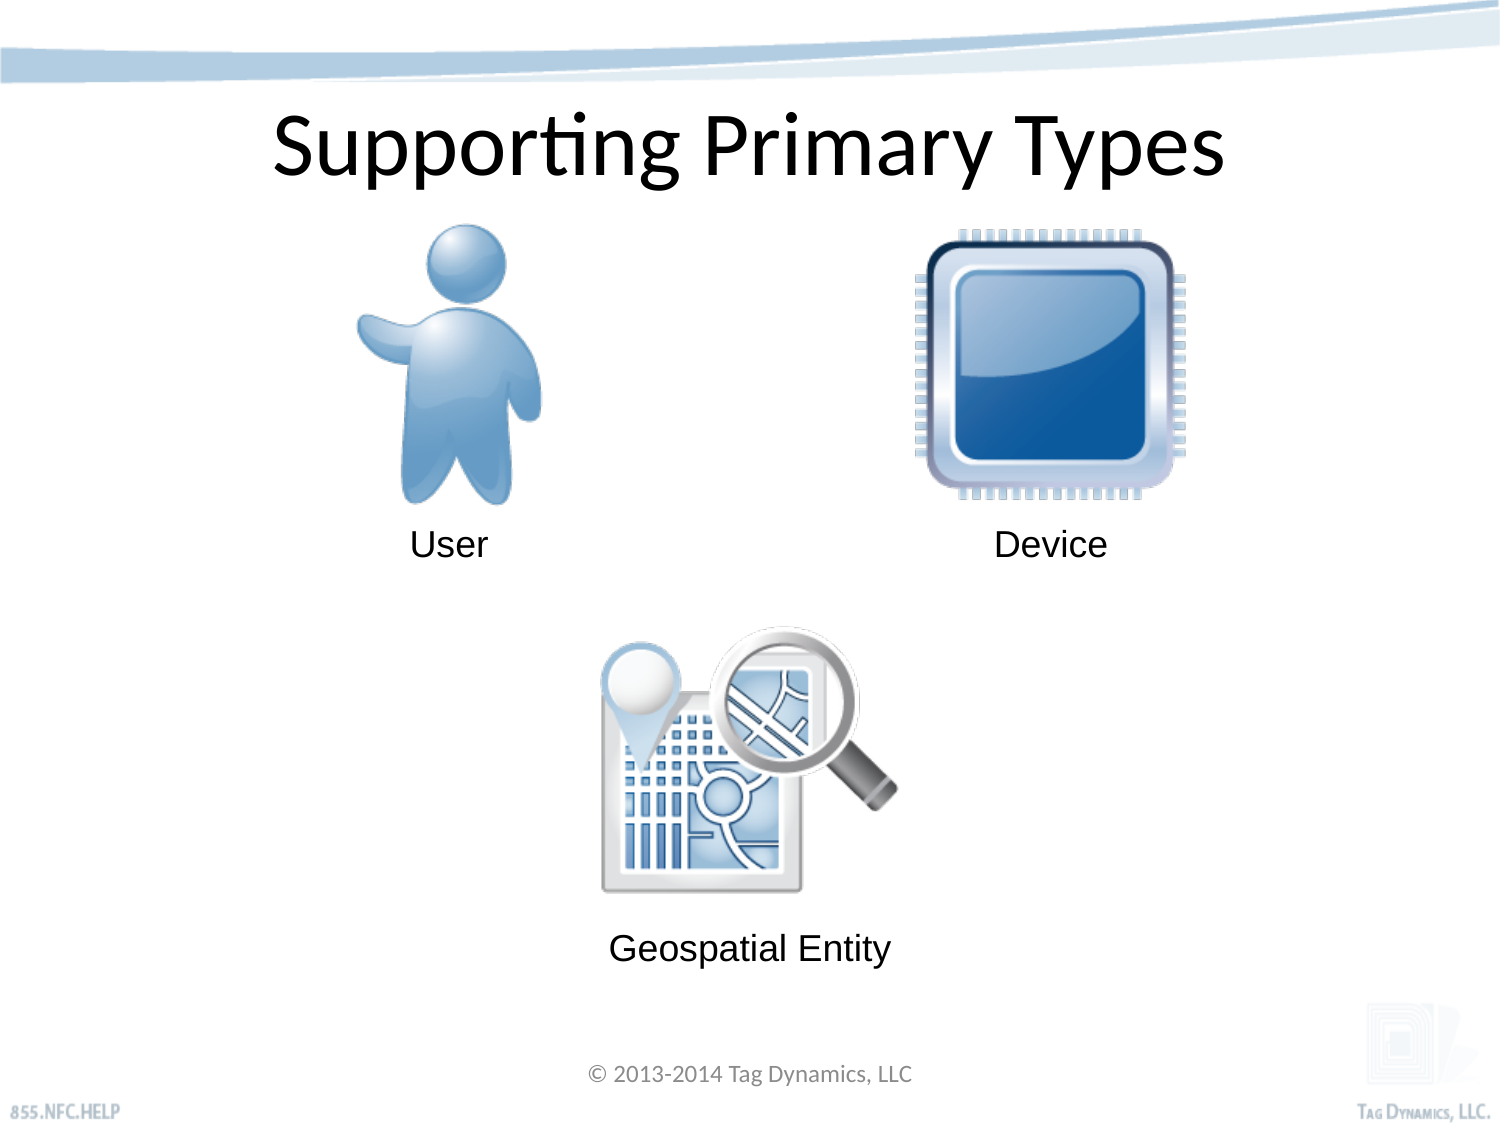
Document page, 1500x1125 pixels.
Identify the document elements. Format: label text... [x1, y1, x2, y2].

picture [852, 215, 1249, 514]
text_box User [280, 521, 618, 573]
picture [551, 611, 949, 909]
text_box Geospatial Entity [581, 916, 919, 977]
text_box Device [882, 521, 1220, 573]
title Supporting Primary Types [75, 45, 1425, 233]
picture [250, 215, 648, 514]
footer © 2013-2014 Tag Dynamics, LLC [512, 1042, 988, 1103]
